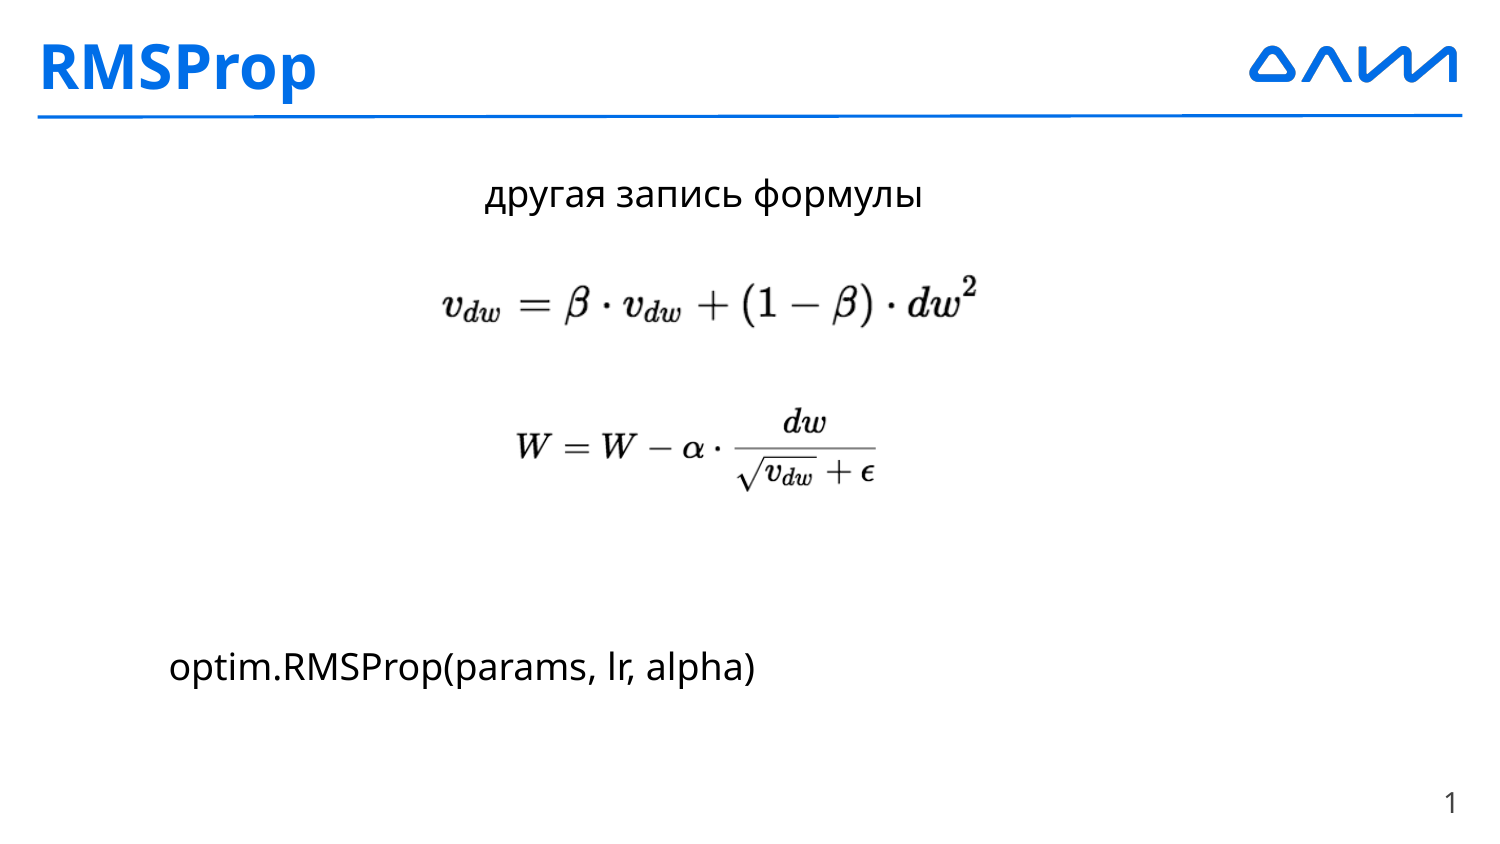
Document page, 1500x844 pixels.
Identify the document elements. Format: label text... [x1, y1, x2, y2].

text_box 1 [1386, 769, 1475, 828]
picture [413, 251, 1010, 357]
picture [426, 396, 979, 502]
text_box optim.RMSProp(params, lr, alpha) [153, 627, 860, 716]
text_box другая запись формулы [469, 154, 970, 242]
picture [1230, 19, 1476, 108]
text_box RMSProp [23, 11, 1151, 117]
